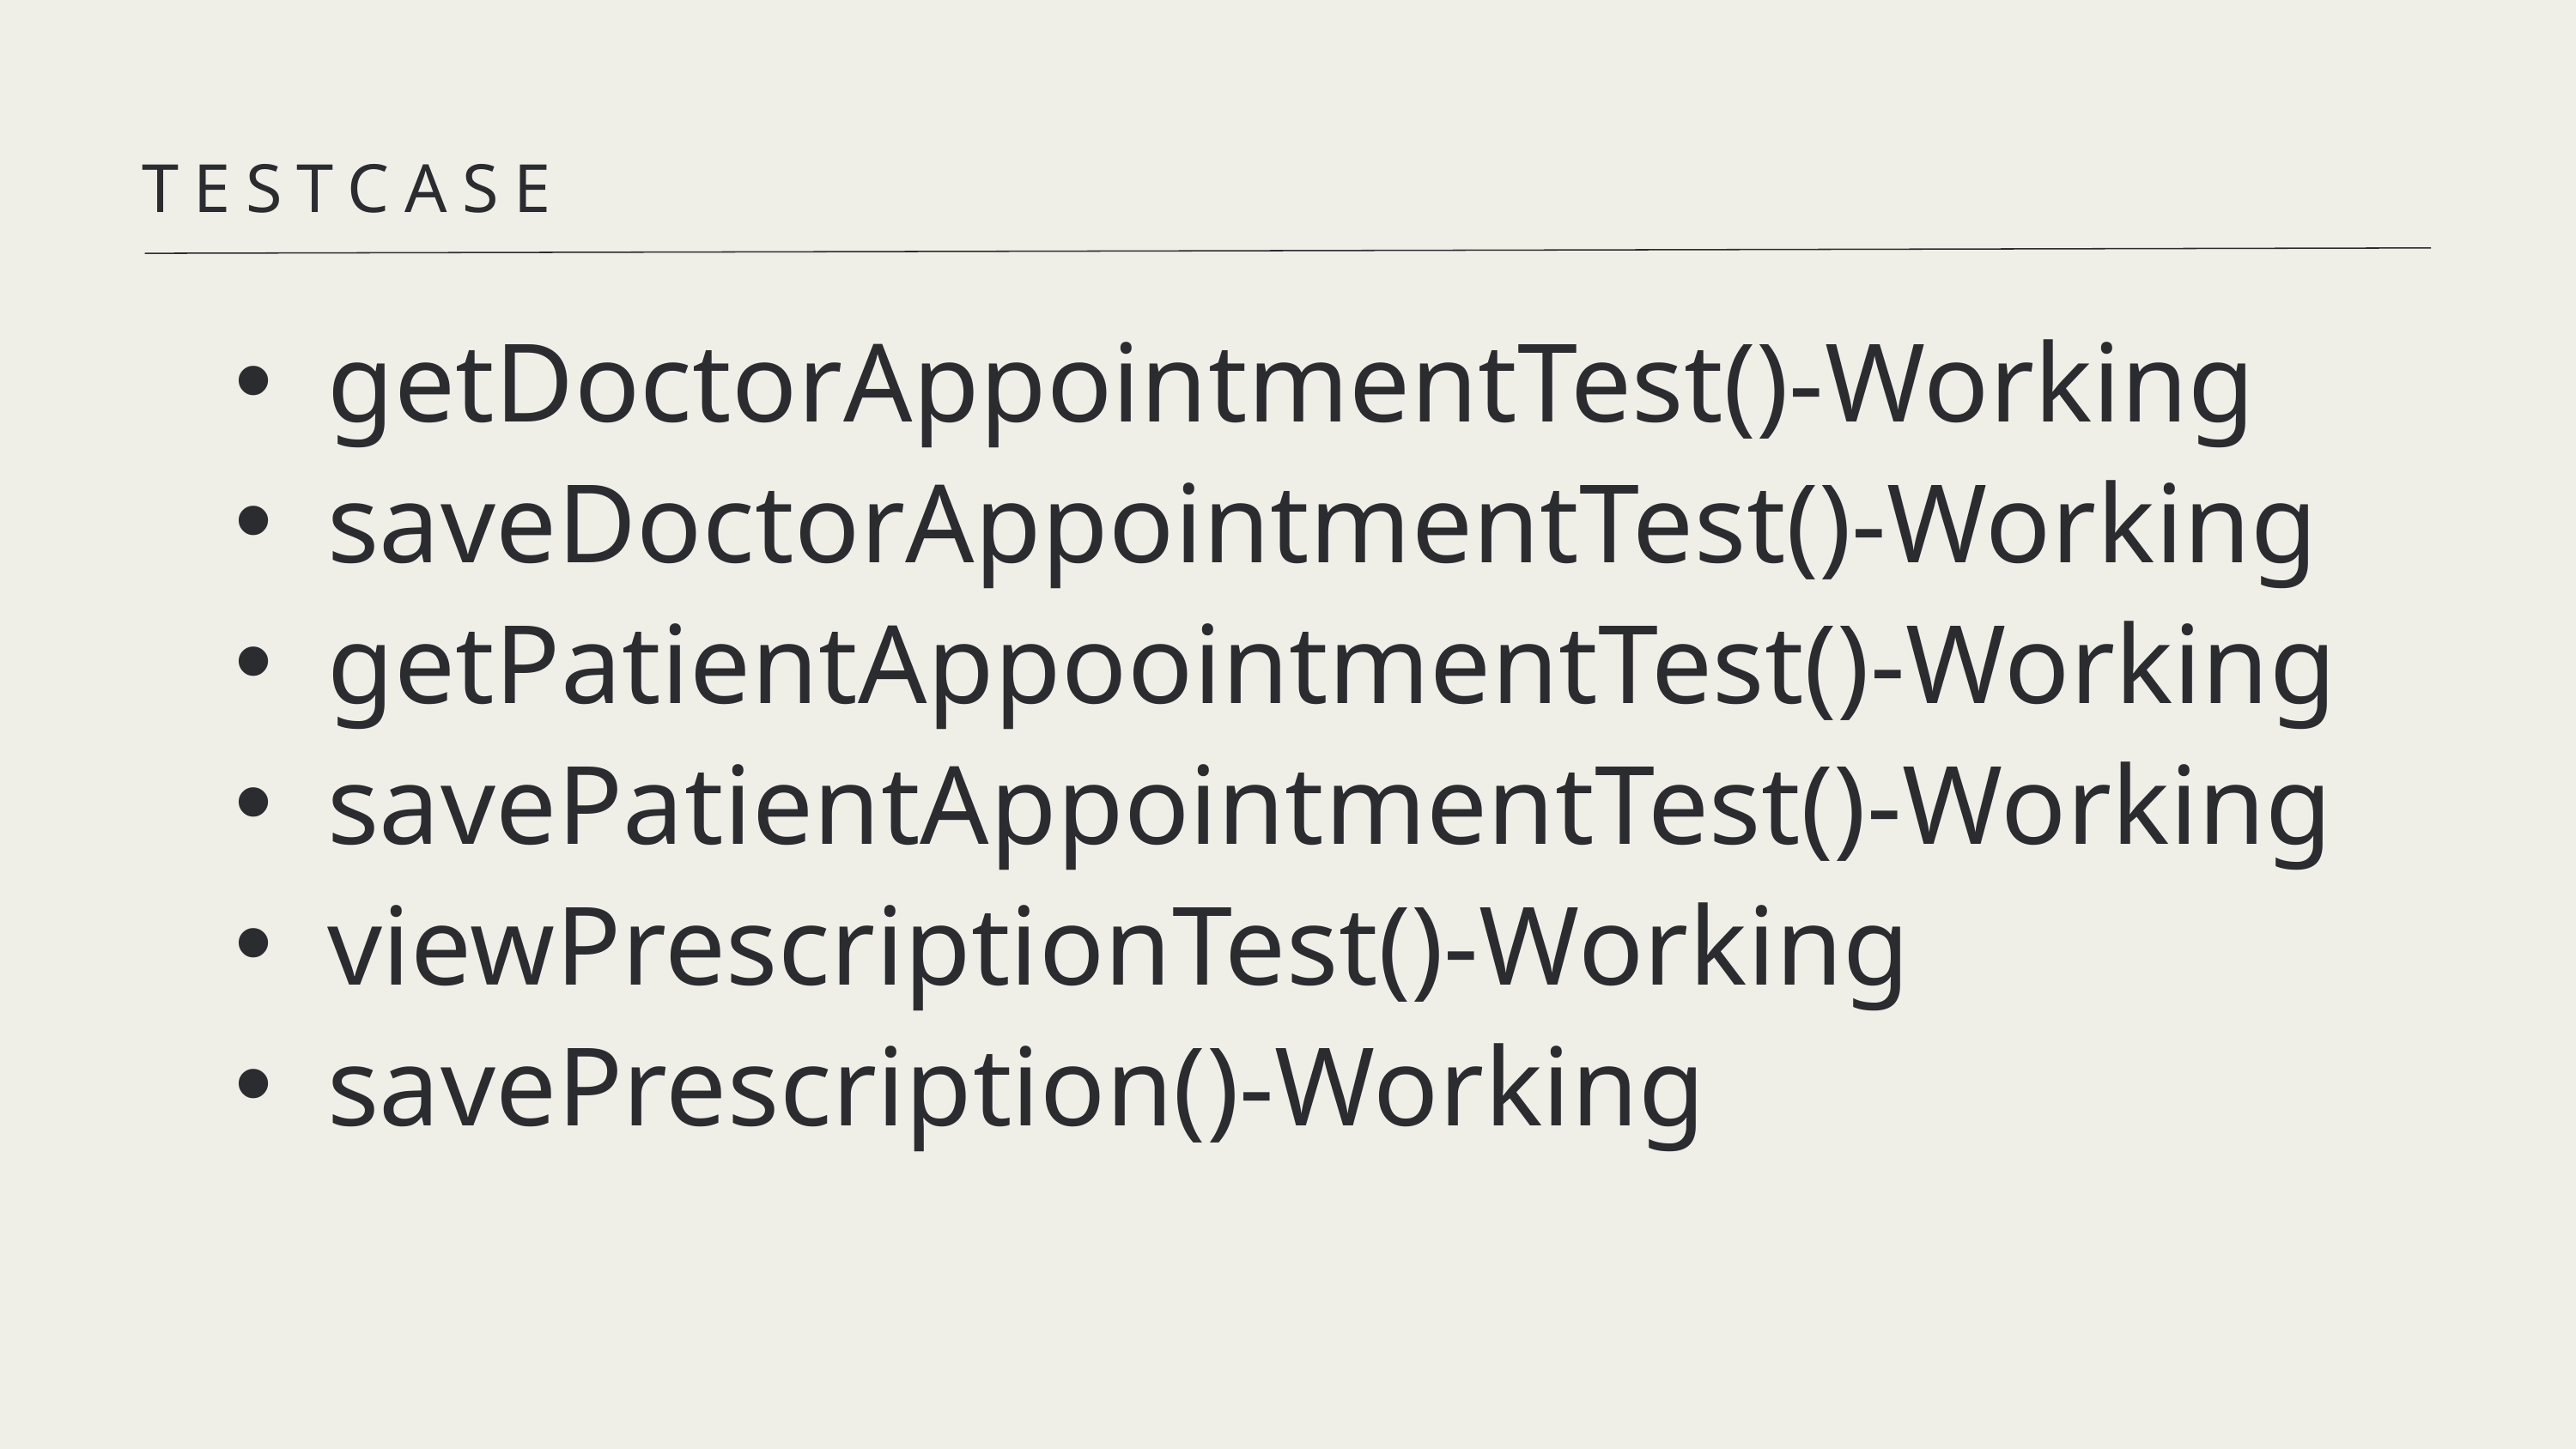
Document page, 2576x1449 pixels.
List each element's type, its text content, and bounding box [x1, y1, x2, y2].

text_box getDoctorAppointmentTest()-Working saveDoctorAppointmentTest()-Working getPatientAppoointmentTest()-Working savePatientAppointmentTest()-Working viewPrescriptionTest()-Working savePrescription()-Working [143, 303, 2432, 1148]
text_box TESTCASE [142, 132, 2428, 226]
